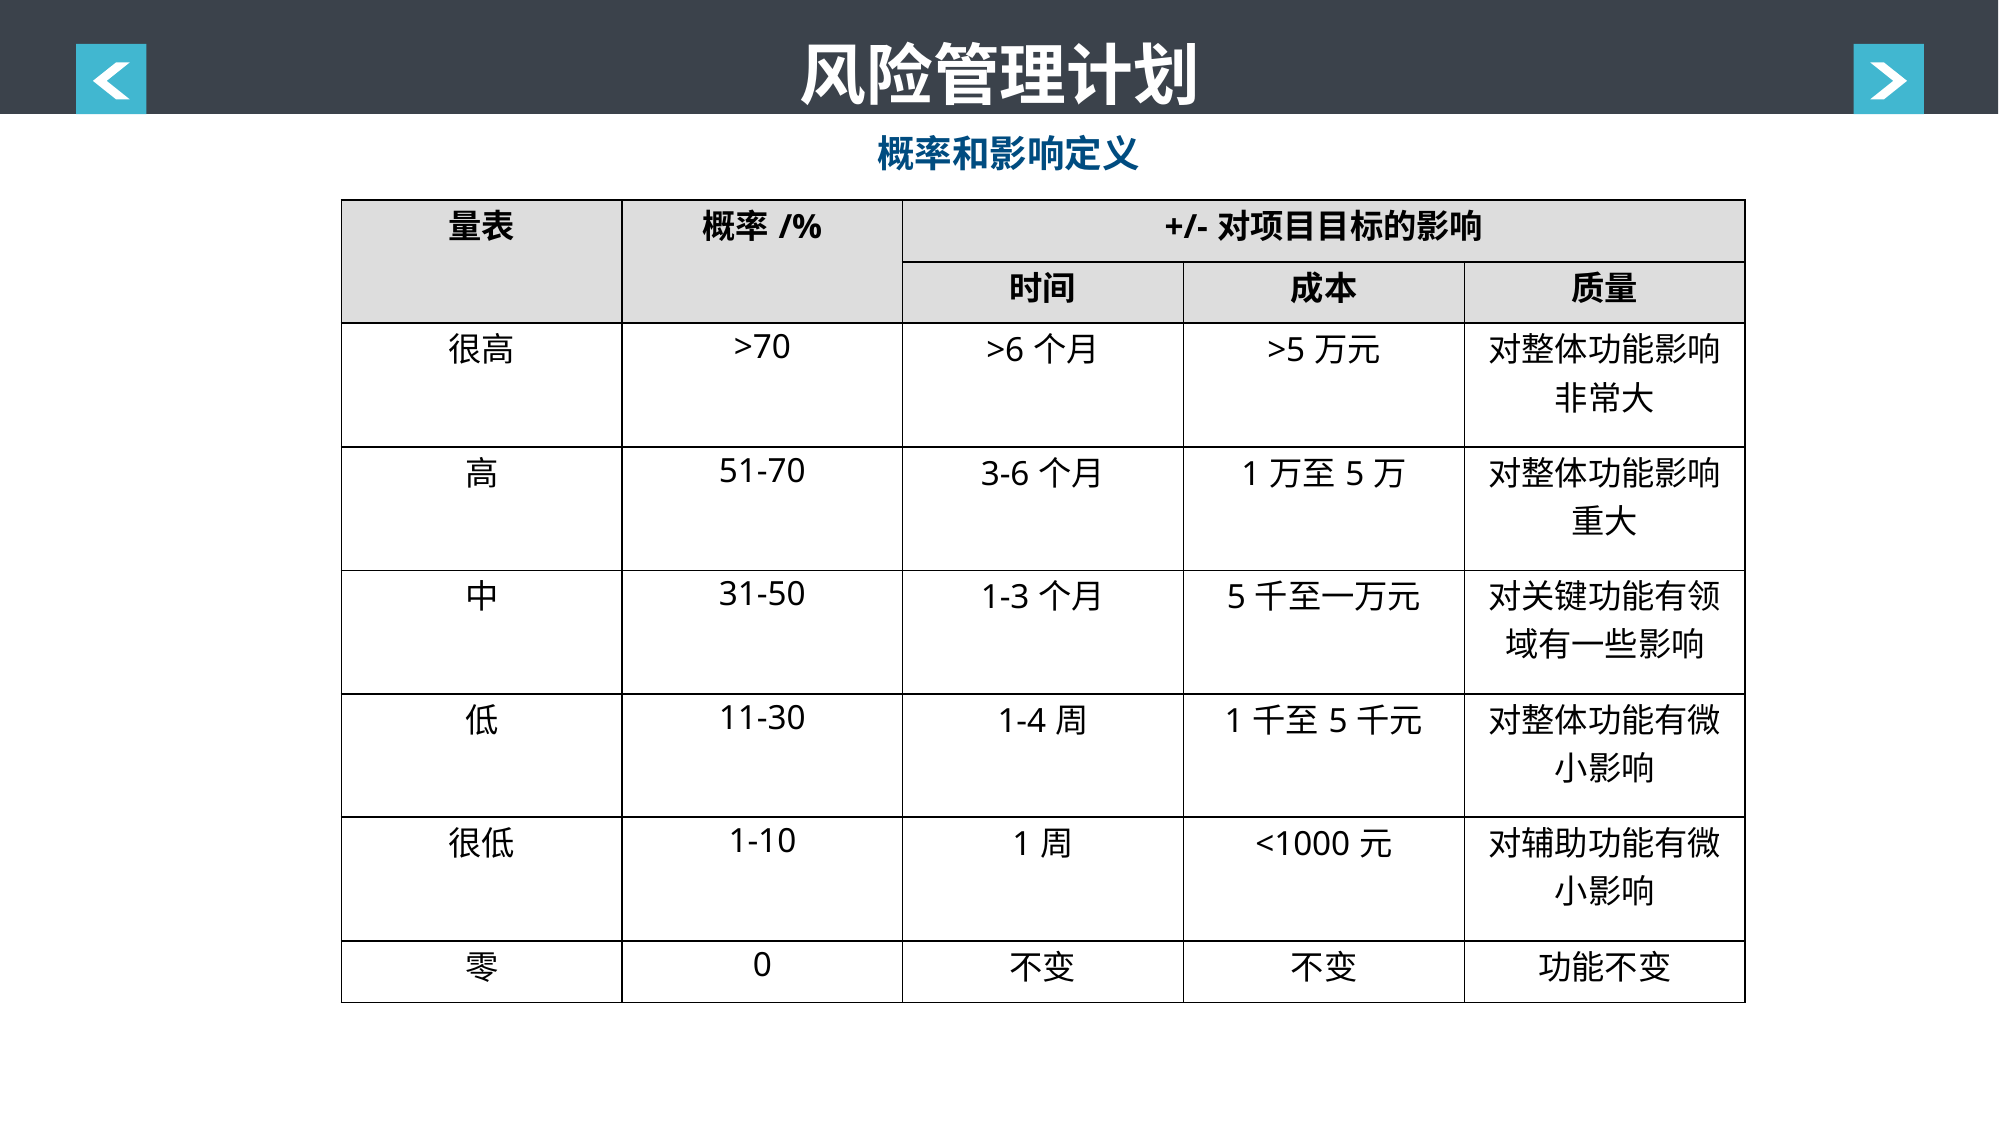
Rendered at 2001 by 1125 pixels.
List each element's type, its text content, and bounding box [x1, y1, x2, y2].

table_cell 很高 [342, 324, 621, 446]
table_cell 1万至5万 [1184, 448, 1464, 570]
table_cell 中 [342, 571, 621, 693]
table_header 概率/% [623, 201, 902, 322]
table_cell 对辅助功能有微小影响 [1465, 818, 1744, 940]
table_cell 对整体功能影响非常大 [1465, 324, 1744, 446]
table_header 量表 [342, 201, 621, 322]
table_cell 1-4周 [903, 695, 1183, 816]
table_cell 不变 [903, 942, 1183, 1002]
table_cell >6个月 [903, 324, 1183, 446]
table_cell >70 [623, 324, 902, 446]
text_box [76, 43, 147, 115]
table_cell 很低 [342, 818, 621, 940]
table_cell 31-50 [623, 571, 902, 693]
table_cell 1周 [903, 818, 1183, 940]
table_cell 时间 [903, 263, 1183, 322]
text_box [0, 0, 1999, 115]
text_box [1853, 43, 1924, 115]
table_cell 5千至一万元 [1184, 571, 1464, 693]
table_header +/-对项目目标的影响 [903, 201, 1744, 261]
table_cell 1-3个月 [903, 571, 1183, 693]
text_box 概率和影响定义 [862, 113, 1155, 183]
table_cell <1000元 [1184, 818, 1464, 940]
table_cell 质量 [1465, 263, 1744, 322]
table_cell 功能不变 [1465, 942, 1744, 1002]
table_cell 零 [342, 942, 621, 1002]
table_cell 1千至5千元 [1184, 695, 1464, 816]
table_cell 1-10 [623, 818, 902, 940]
table_cell 对关键功能有领域有一些影响 [1465, 571, 1744, 693]
table_cell 对整体功能影响重大 [1465, 448, 1744, 570]
table_cell >5万元 [1184, 324, 1464, 446]
table_cell 成本 [1184, 263, 1464, 322]
table_cell 11-30 [623, 695, 902, 816]
table_cell 51-70 [623, 448, 902, 570]
table_cell 低 [342, 695, 621, 816]
table_cell 0 [623, 942, 902, 1002]
table_cell 3-6个月 [903, 448, 1183, 570]
table_cell 高 [342, 448, 621, 570]
table_cell 对整体功能有微小影响 [1465, 695, 1744, 816]
table_cell 不变 [1184, 942, 1464, 1002]
text_box 风险管理计划 [605, 9, 1395, 121]
